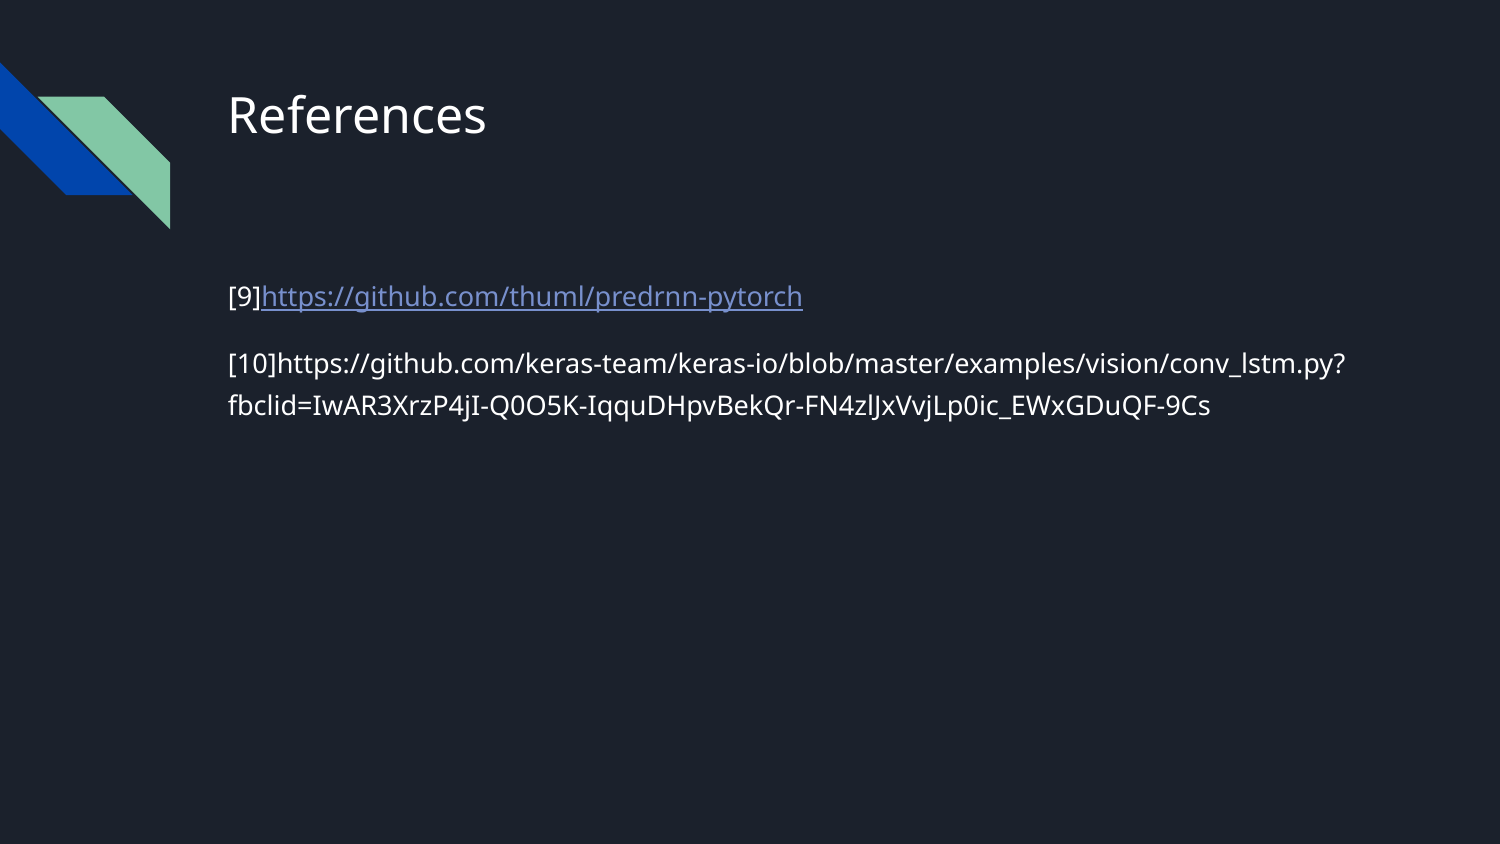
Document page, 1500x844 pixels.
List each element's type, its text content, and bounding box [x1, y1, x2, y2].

list [9]https://github.com/thuml/predrnn-pytorch [10]https://github.com/keras-team/keras-io/blob/master/examples/vision/conv_lstm.py?fbclid=IwAR3XrzP4jI-Q0O5K-IqquDHpvBekQr-FN4zlJxVvjLp0ic_EWxGDuQF-9Cs [212, 257, 1368, 735]
title References [212, 64, 1368, 215]
